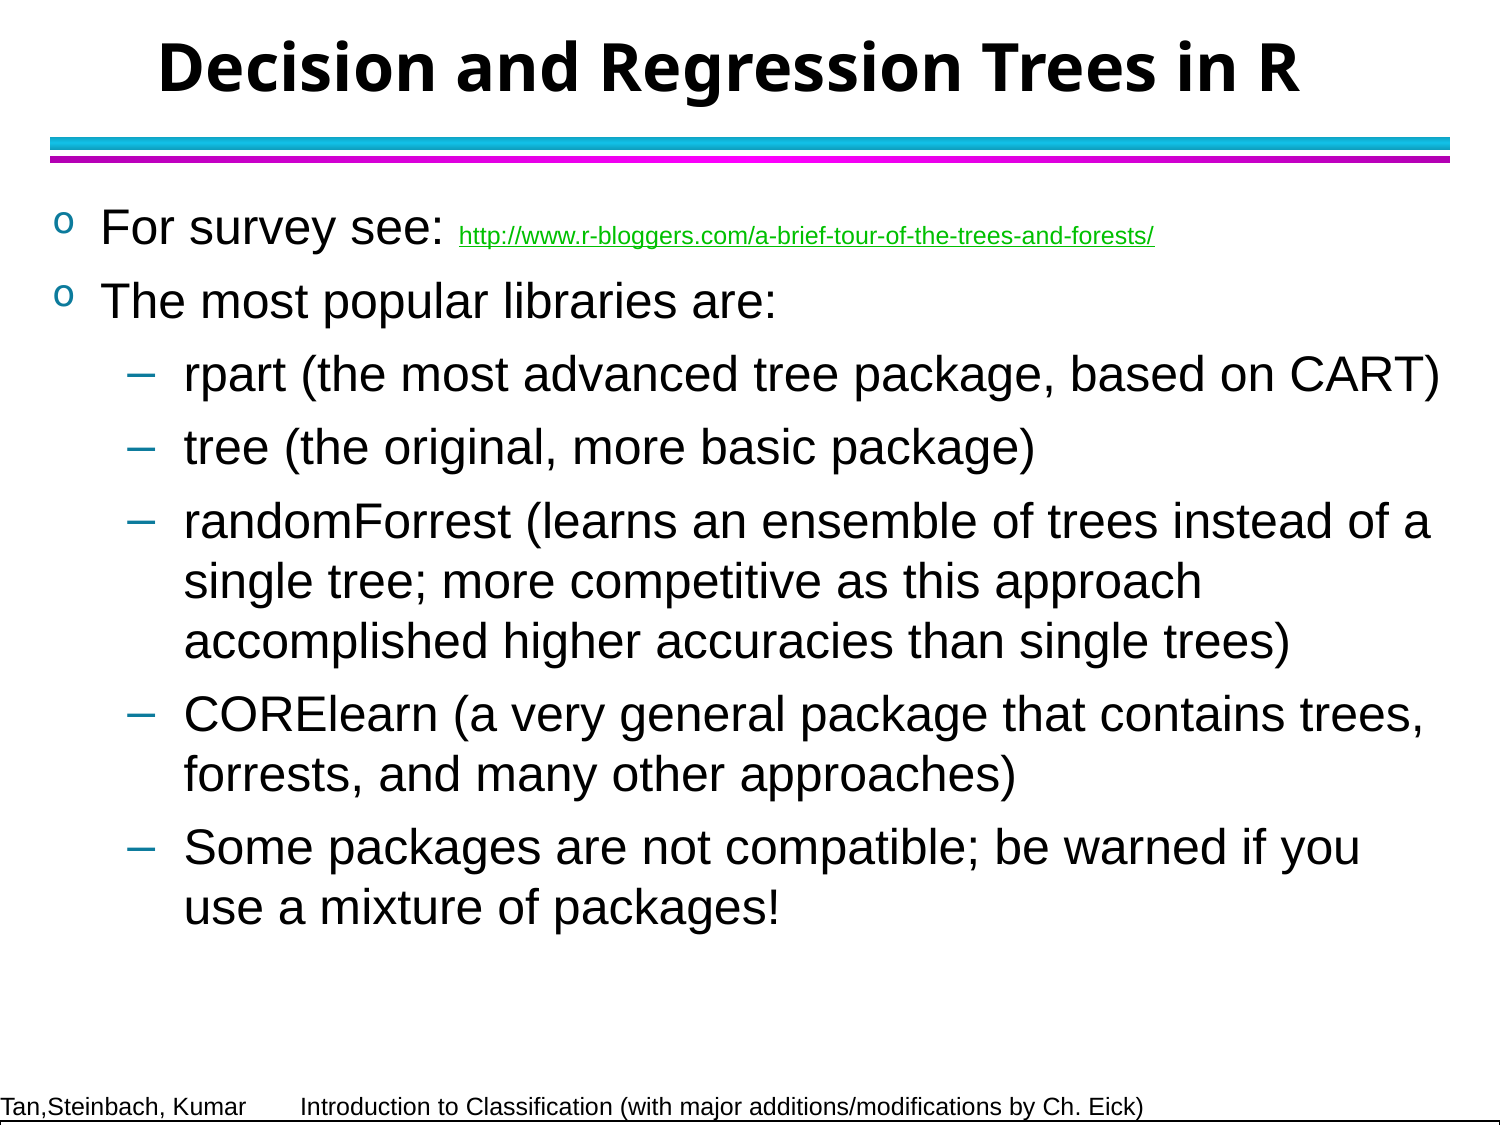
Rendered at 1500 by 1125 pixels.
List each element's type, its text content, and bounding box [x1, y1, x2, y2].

title Decision and Regression Trees in R [141, 24, 1500, 113]
list For survey see: http://www.r-bloggers.com/a-brief-tour-of-the-trees-and-forests/ The most popular libraries are: rpart (the most advanced tree package, based on CART) tree (the original, more basic package) randomForrest (learns an ensemble of trees instead of a single tree; more competitive as this approach accomplished higher accuracies than single trees) CORElearn (a very general package that contains trees, forrests, and many other approaches) Some packages are not compatible; be warned if you use a mixture of packages! [37, 187, 1463, 1038]
